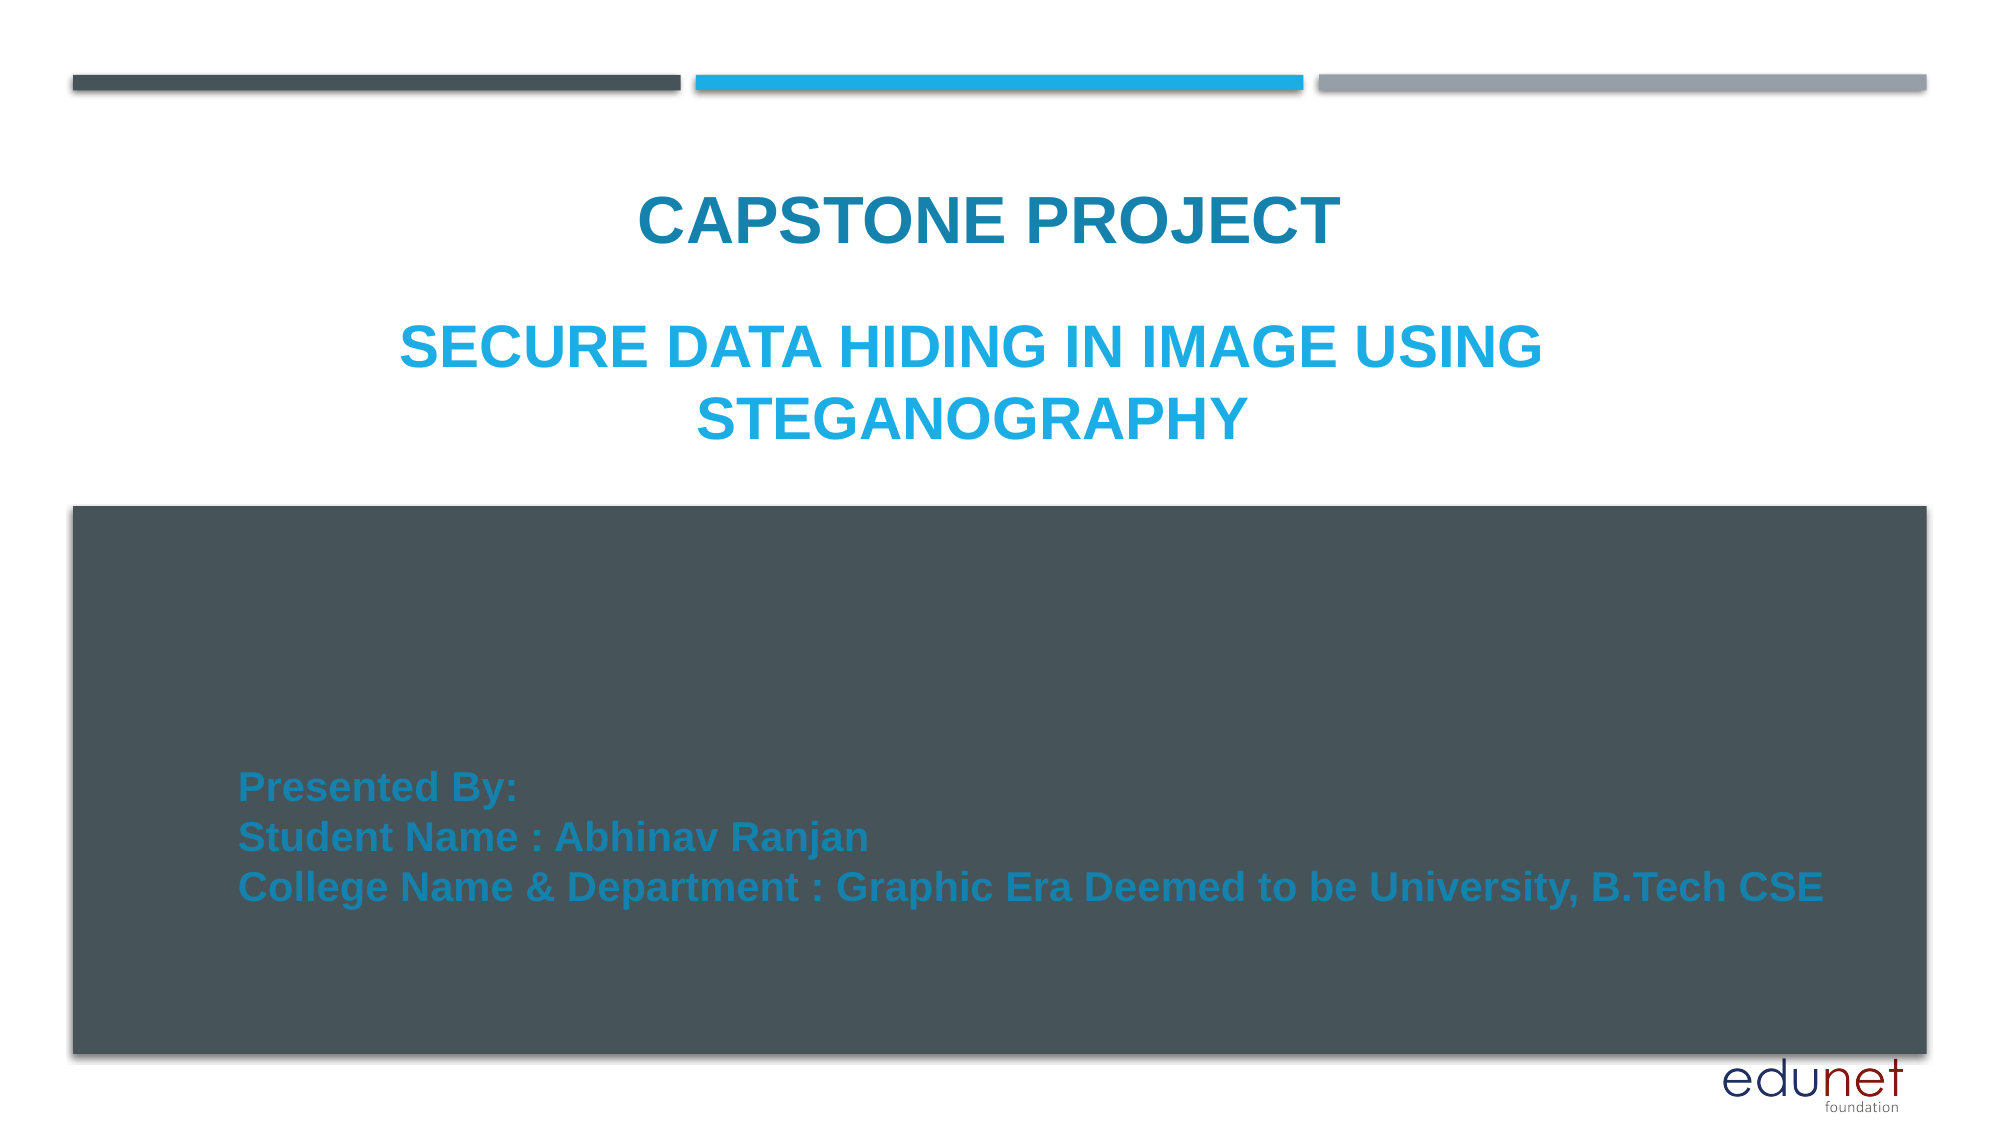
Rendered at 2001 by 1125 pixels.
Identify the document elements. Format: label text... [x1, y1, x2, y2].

text_box Presented By: Student Name : Abhinav Ranjan College Name & Department : Graphic Era Deemed to be University, B.Tech CSE [222, 752, 1868, 968]
picture [1719, 1056, 1905, 1116]
text_box CAPSTONE PROJECT [0, 169, 2000, 265]
title Secure Data Hiding in Image Using Steganography [222, 298, 1723, 460]
